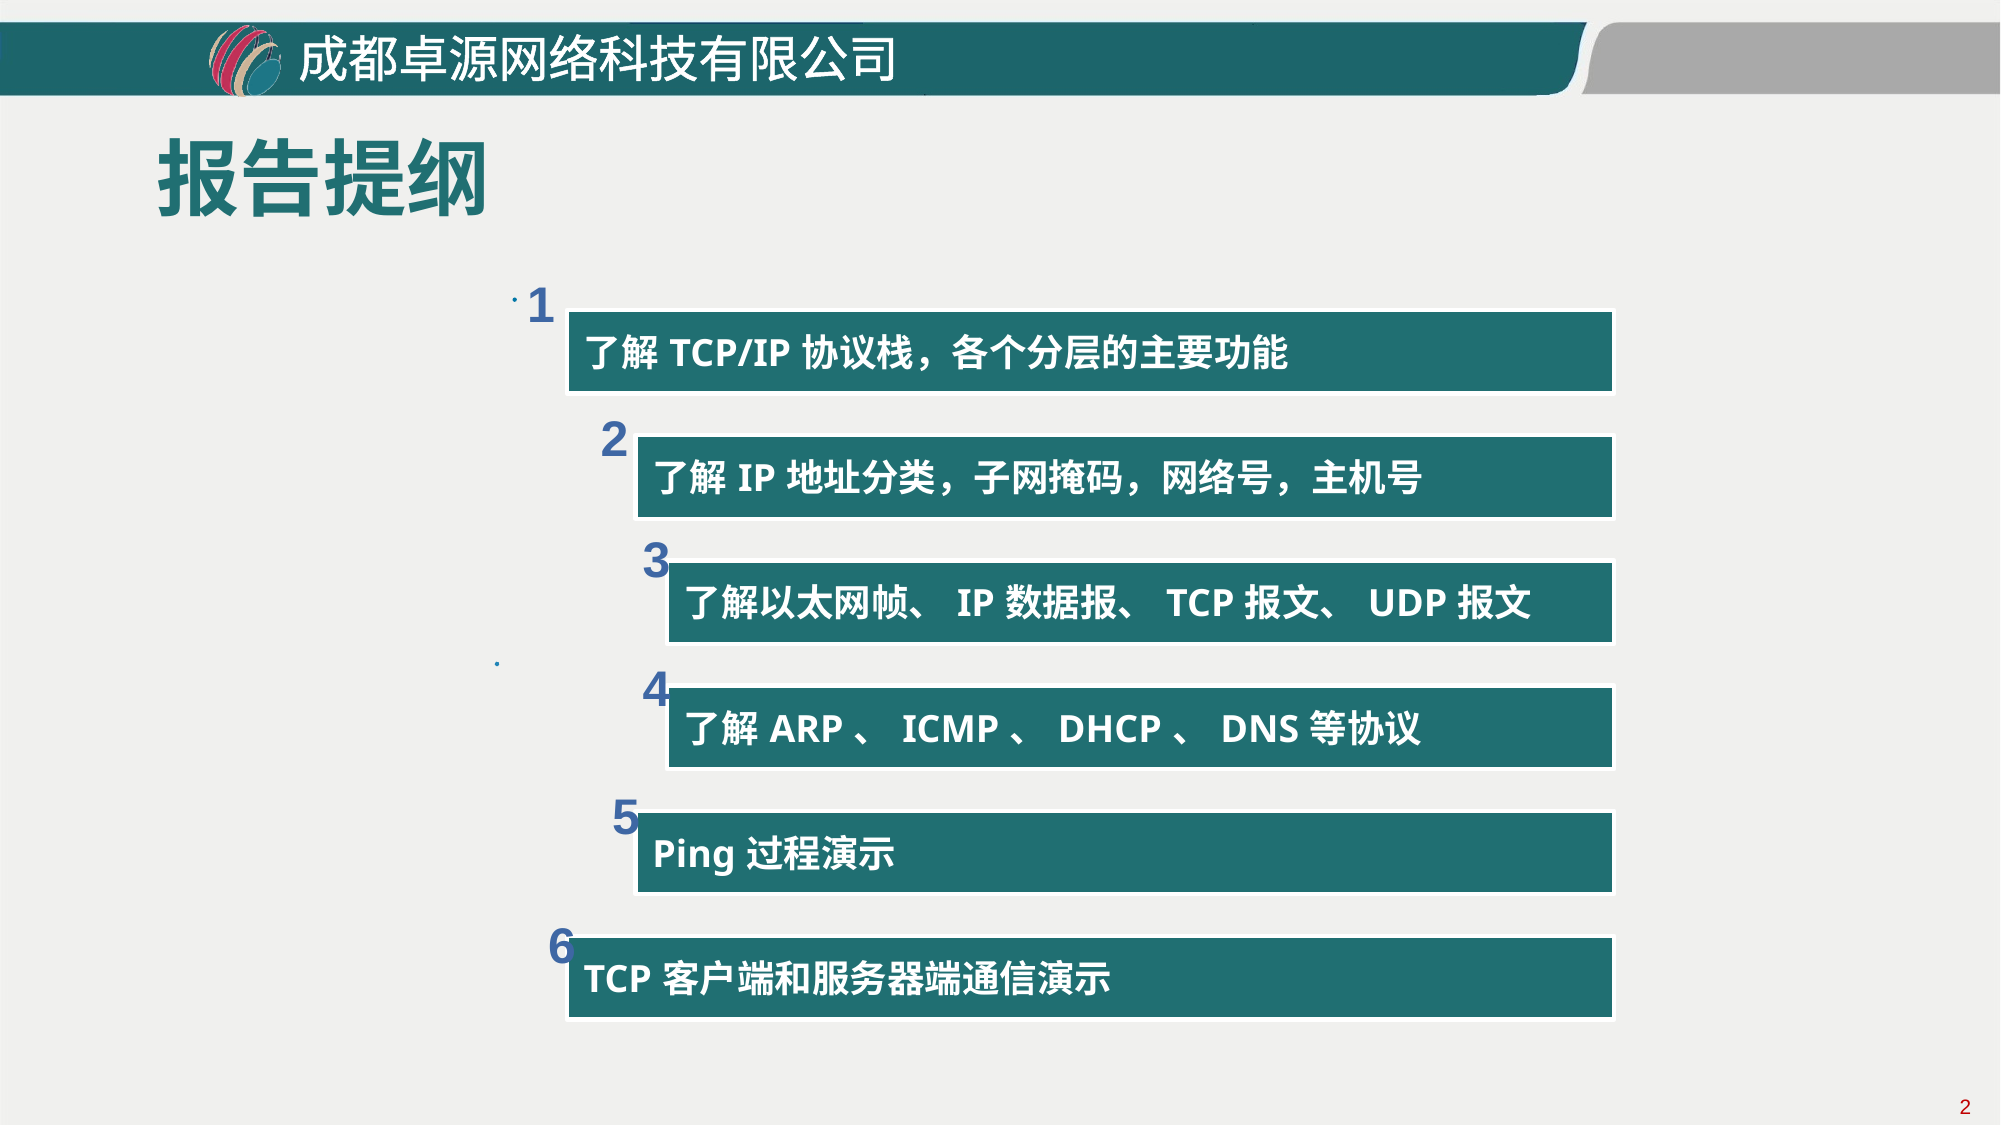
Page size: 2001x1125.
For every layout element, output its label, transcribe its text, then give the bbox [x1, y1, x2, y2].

picture [0, 0, 2001, 1125]
title 报告提纲 [143, 96, 1926, 235]
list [491, 231, 1615, 1025]
